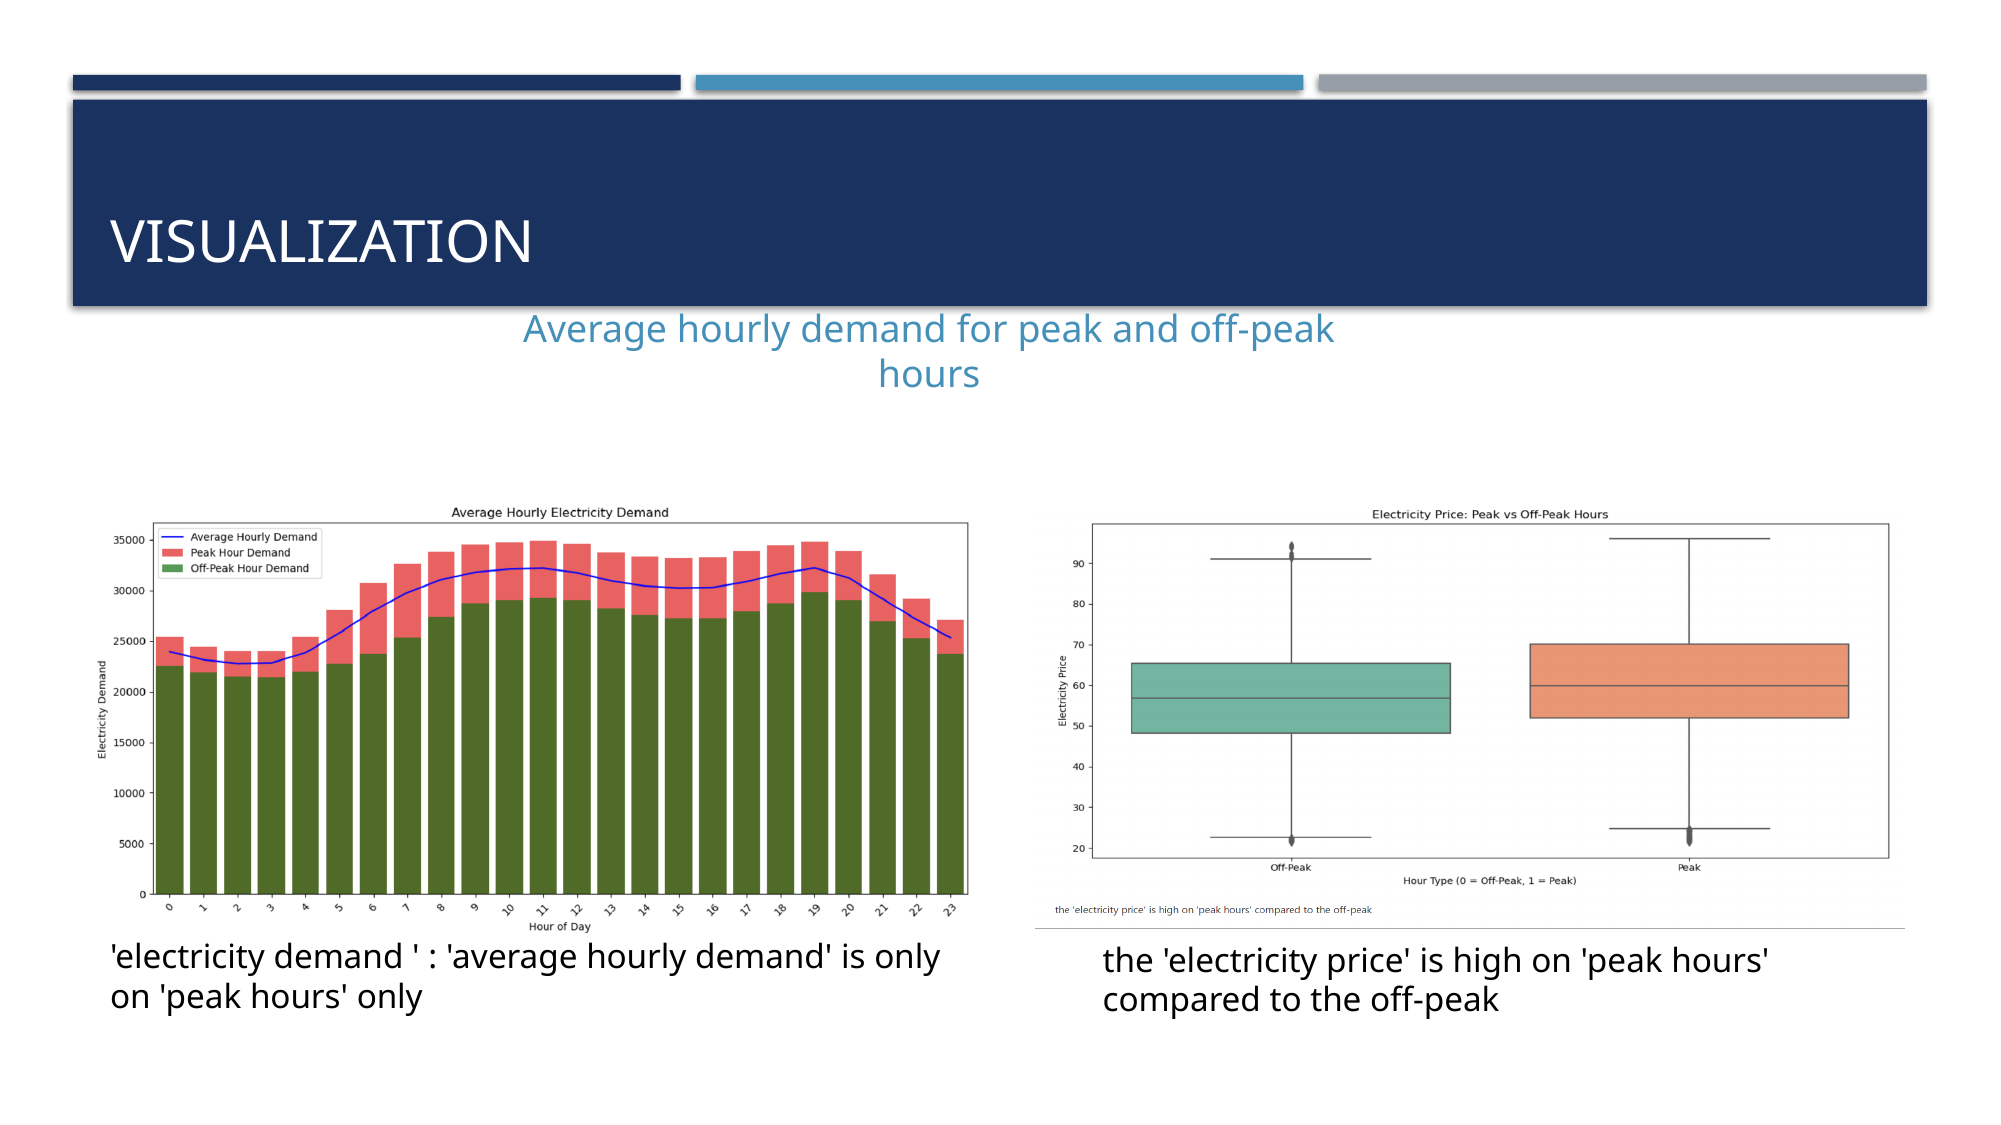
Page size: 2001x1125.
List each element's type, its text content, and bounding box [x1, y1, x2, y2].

title Visualization [95, 119, 1905, 282]
text_box the 'electricity price' is high on 'peak hours' compared to the off-peak [1087, 939, 1867, 1026]
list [94, 496, 981, 945]
text_box 'electricity demand ' : 'average hourly demand' is only on 'peak hours' only [95, 953, 980, 1023]
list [1034, 509, 1906, 929]
list Average hourly demand for peak and off-peak hours [487, 342, 1372, 403]
